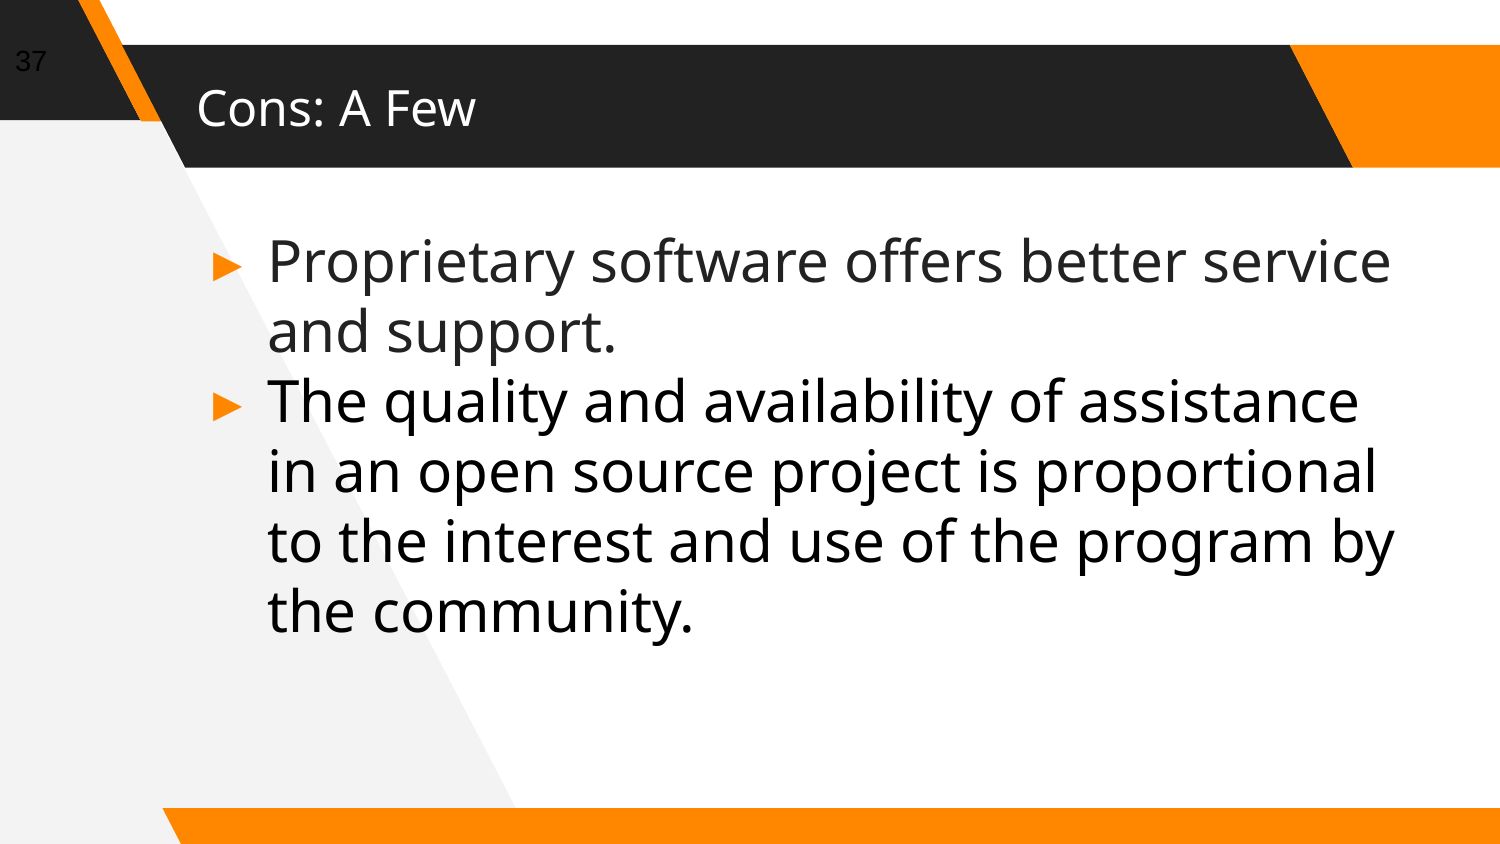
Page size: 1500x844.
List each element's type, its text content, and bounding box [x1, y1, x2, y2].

title Cons: A Few [181, 45, 1336, 169]
slide_number 37 [0, 0, 98, 121]
list Proprietary software offers better service and support. The quality and availability of assistance in an open source project is proportional to the interest and use of the program by the community. [181, 209, 1425, 808]
